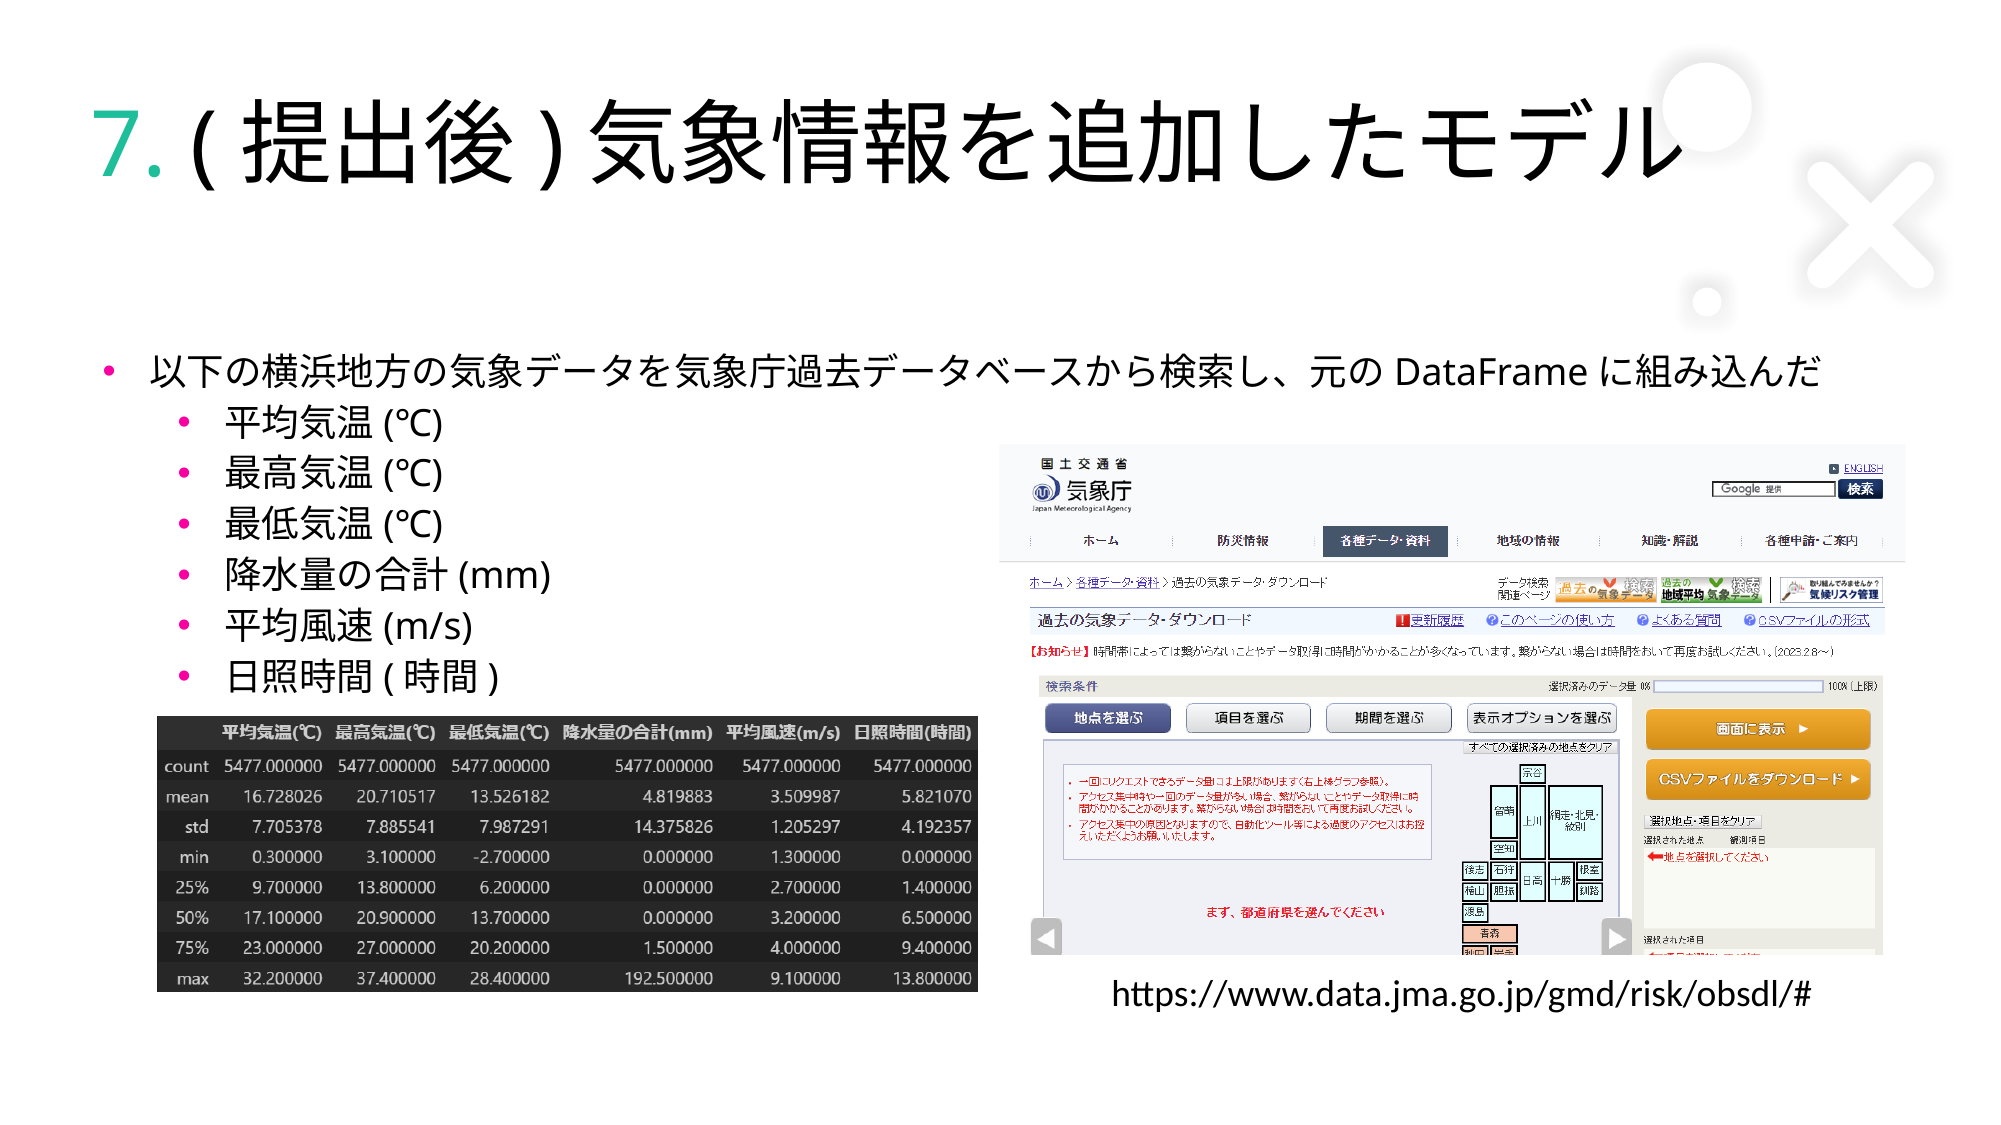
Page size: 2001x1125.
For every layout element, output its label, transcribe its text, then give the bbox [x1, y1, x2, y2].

list 以下の横浜地方の気象データを気象庁過去データベースから検索し、元のDataFrameに組み込んだ 平均気温(℃) 最高気温(℃) 最低気温(℃) 降水量の合計(mm) 平均風速(m/s) 日照時間(時間) [87, 345, 1913, 1004]
title 7. (提出後)気象情報を追加したモデル [75, 89, 1919, 227]
picture [157, 716, 978, 992]
text_box https://www.data.jma.go.jp/gmd/risk/obsdl/# [1096, 961, 1843, 1022]
picture [999, 444, 1906, 955]
